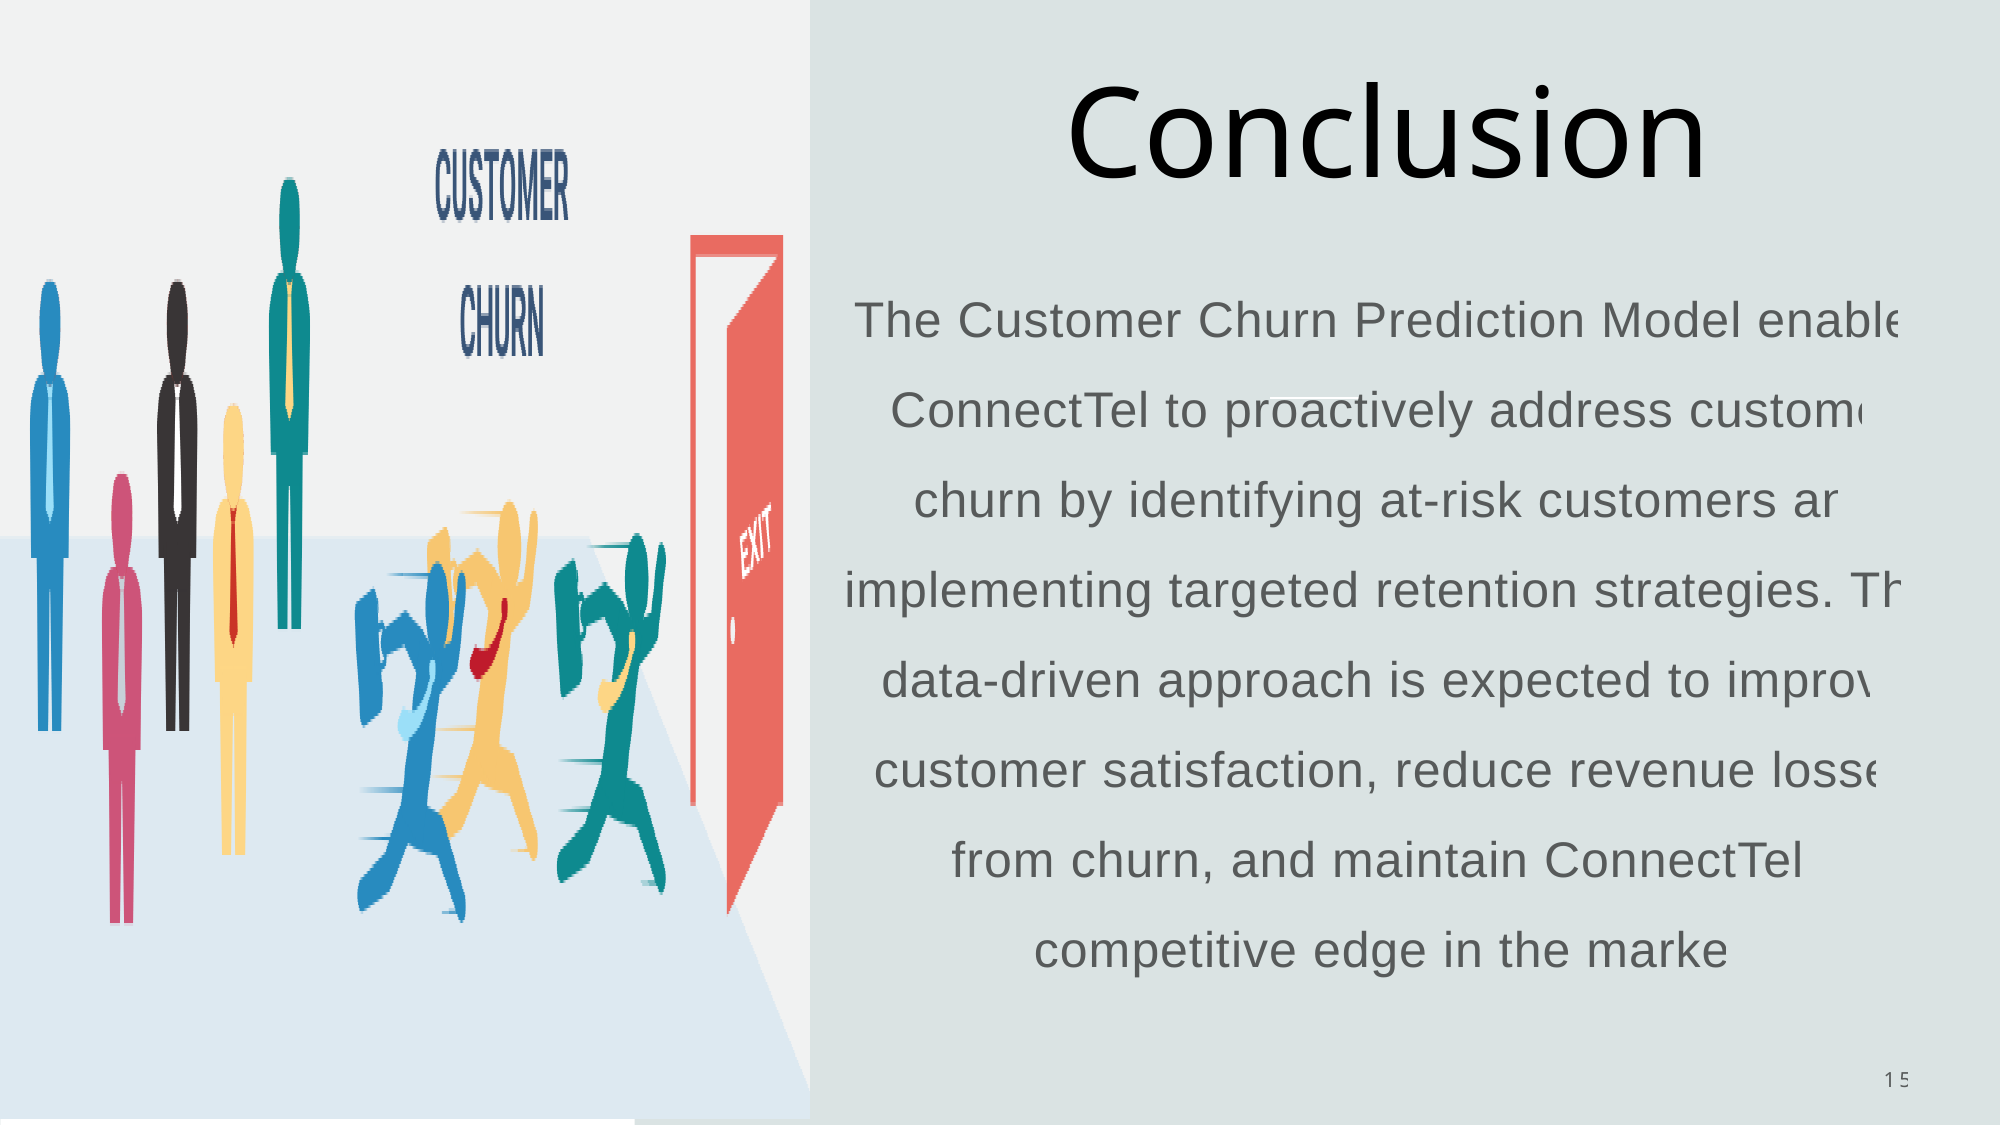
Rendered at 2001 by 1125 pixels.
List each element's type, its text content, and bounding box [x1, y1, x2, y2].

title Conclusion [846, 39, 1930, 211]
list The Customer Churn Prediction Model enables ConnectTel to proactively address customer churn by identifying at-risk customers and implementing targeted retention strategies. This data-driven approach is expected to improve customer satisfaction, reduce revenue losses from churn, and maintain ConnectTel’s competitive edge in the market. [810, 249, 1985, 1043]
slide_number 15 [1637, 1042, 1927, 1119]
picture [0, 0, 810, 1119]
